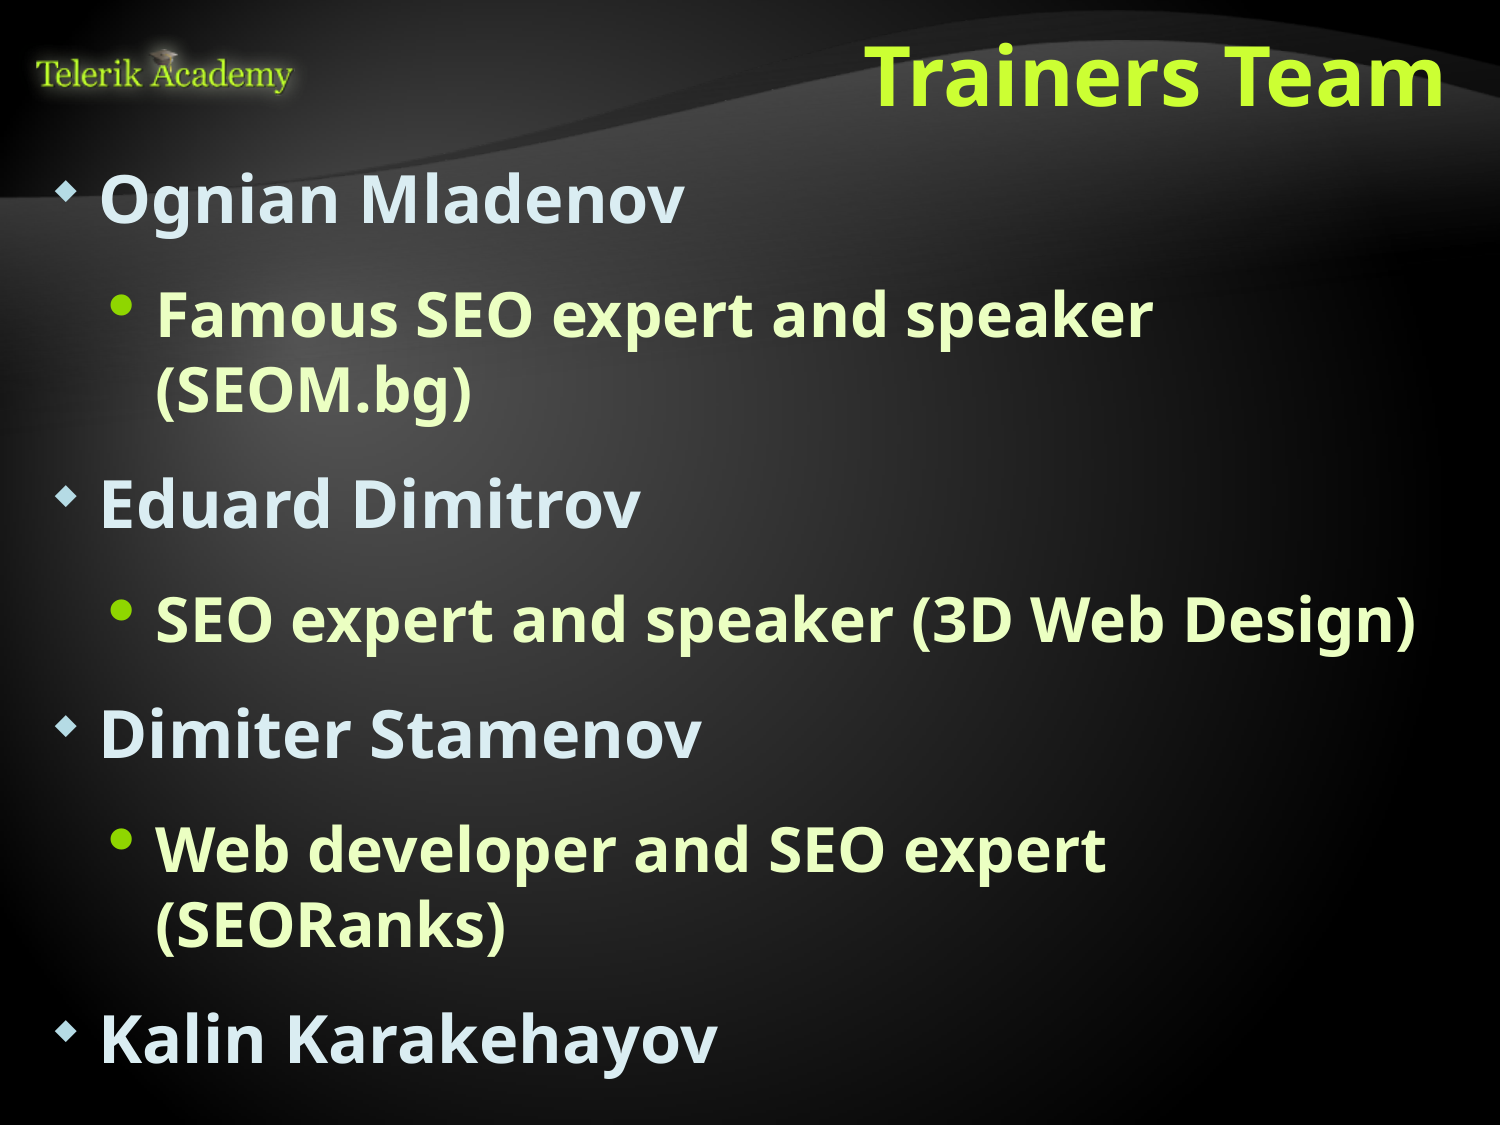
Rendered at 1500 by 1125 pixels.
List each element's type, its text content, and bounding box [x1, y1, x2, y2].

title Trainers Team [300, 12, 1463, 149]
list Ognian Mladenov Famous SEO expert and speaker (SEOM.bg) Eduard Dimitrov SEO expert and speaker (3D Web Design) Dimiter Stamenov Web developer and SEO expert (SEORanks) Kalin Karakehayov Famous SEO expert and speaker (Napred.bg) [37, 149, 1463, 1075]
picture [0, 0, 1500, 1125]
